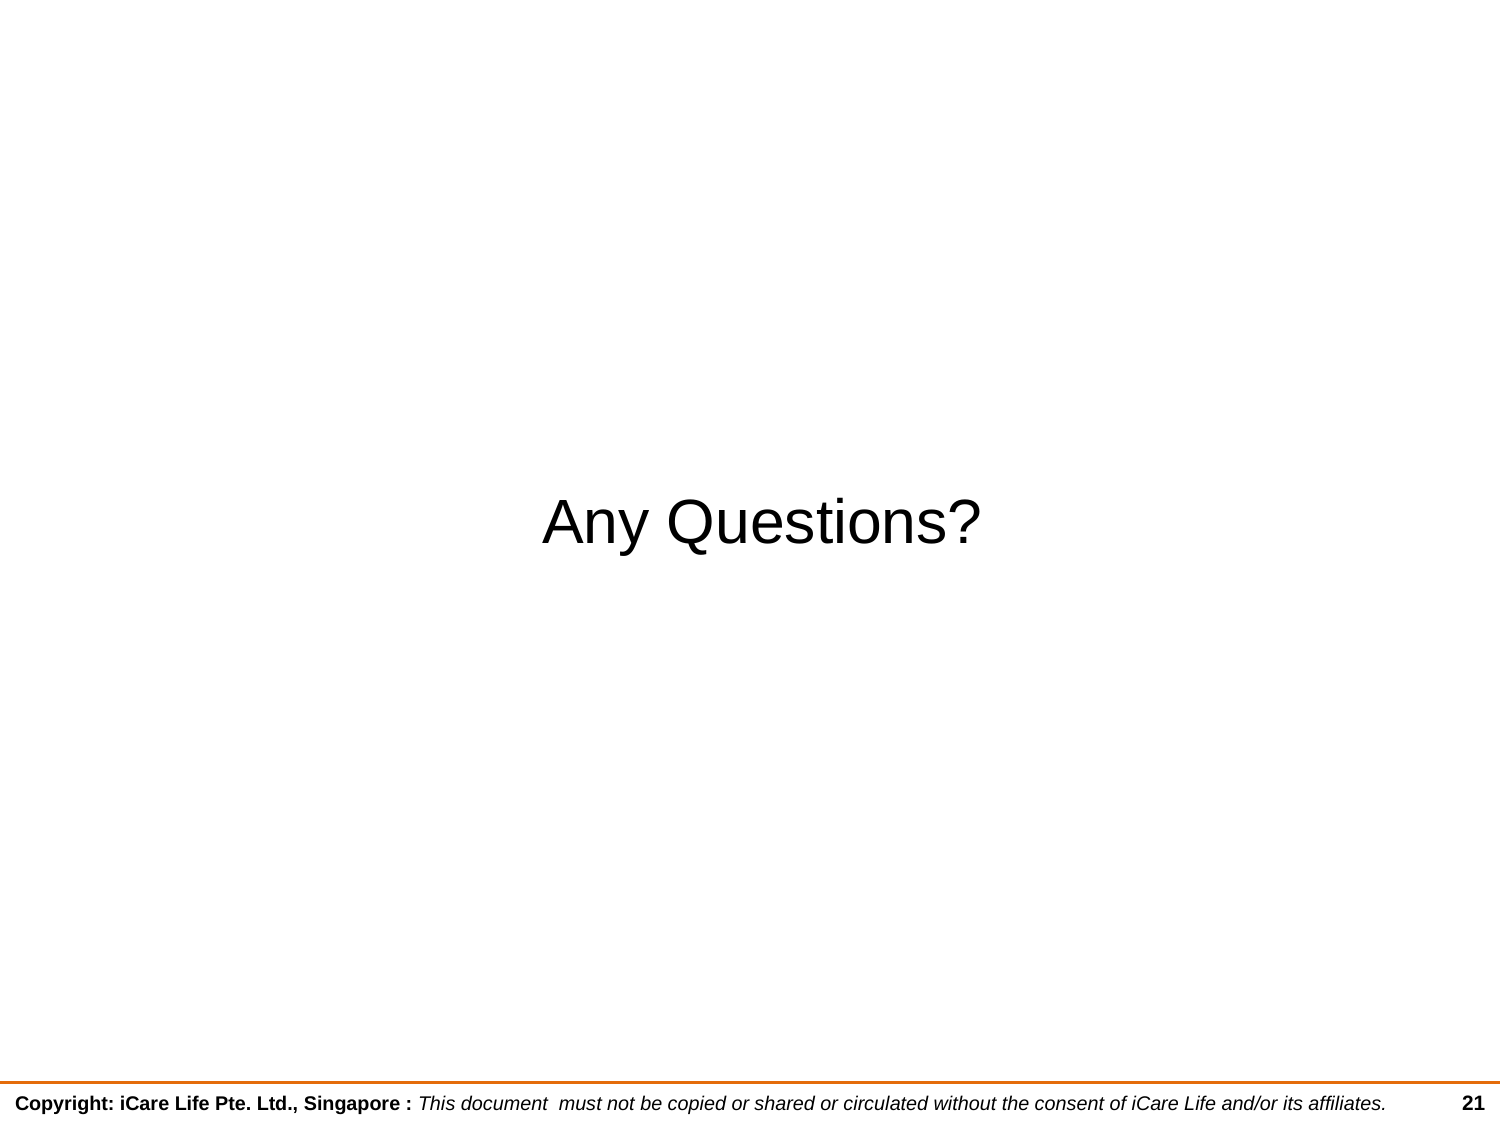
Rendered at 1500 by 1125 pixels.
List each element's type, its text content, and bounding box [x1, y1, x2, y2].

text_box 21 [1447, 1082, 1500, 1122]
title Any Questions? [87, 425, 1438, 613]
